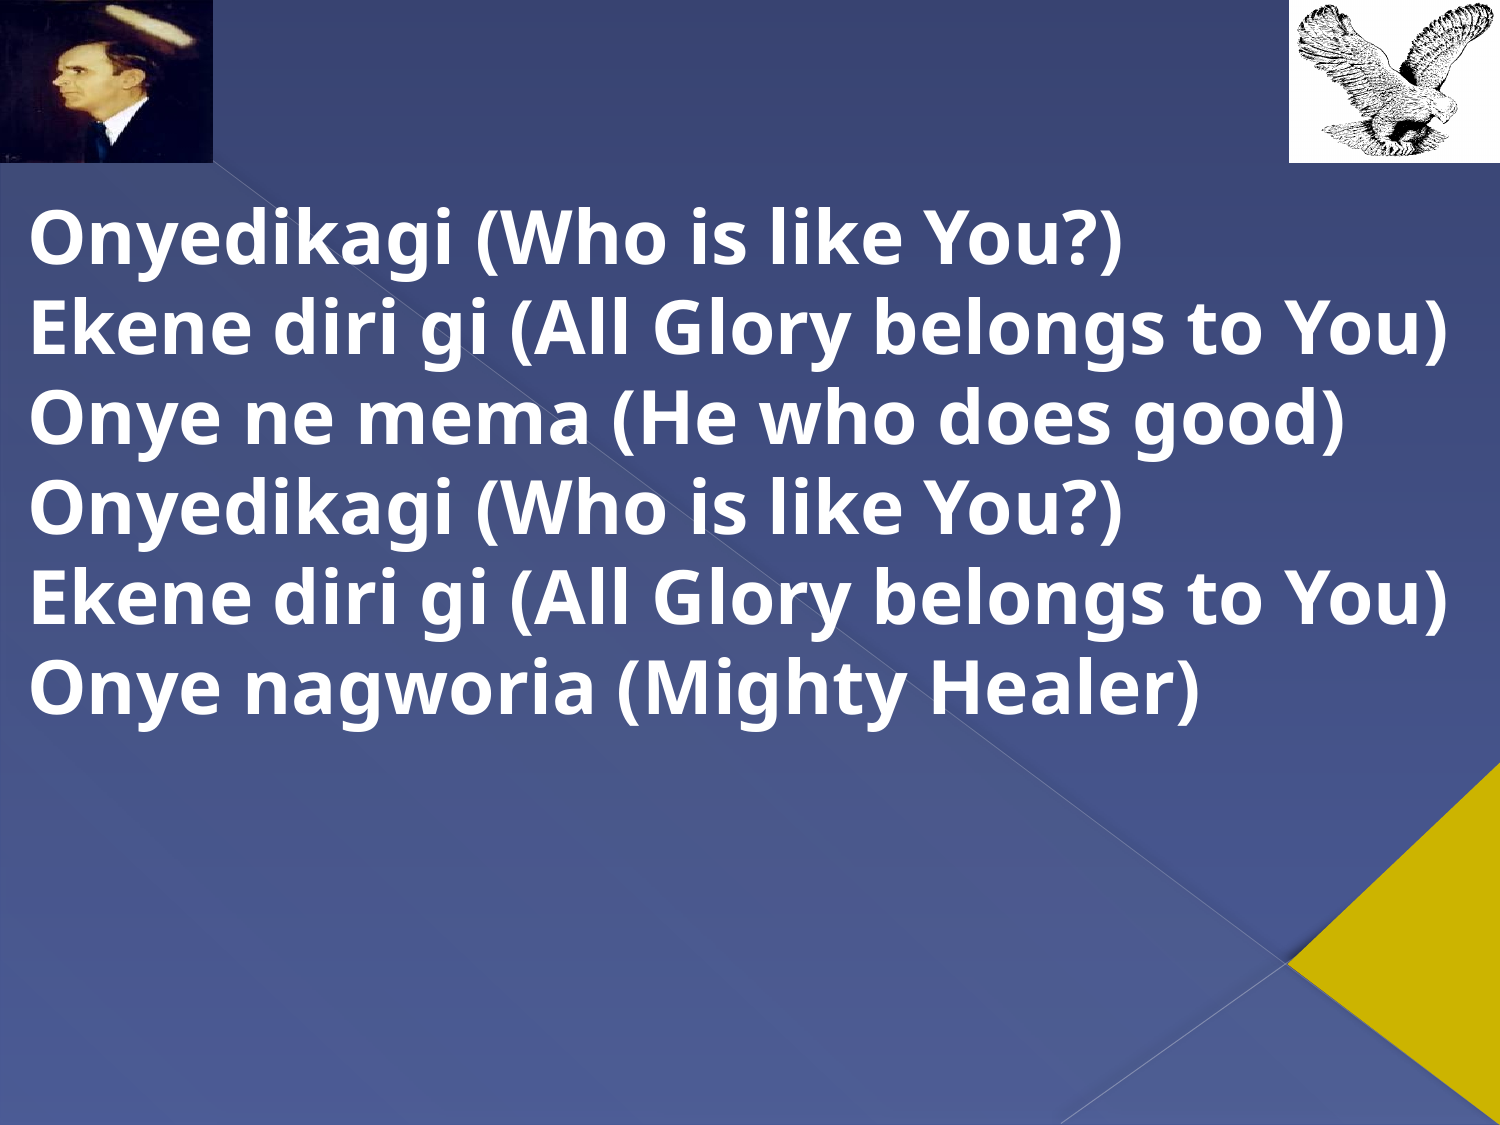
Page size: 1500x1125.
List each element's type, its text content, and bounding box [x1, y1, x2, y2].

picture [0, 0, 213, 163]
picture [1288, 0, 1500, 163]
text_box Onyedikagi (Who is like You?) Ekene diri gi (All Glory belongs to You) Onye ne mema (He who does good) Onyedikagi (Who is like You?) Ekene diri gi (All Glory belongs to You) Onye nagworia (Mighty Healer) [12, 182, 1500, 737]
text_box [1285, 760, 1500, 1125]
